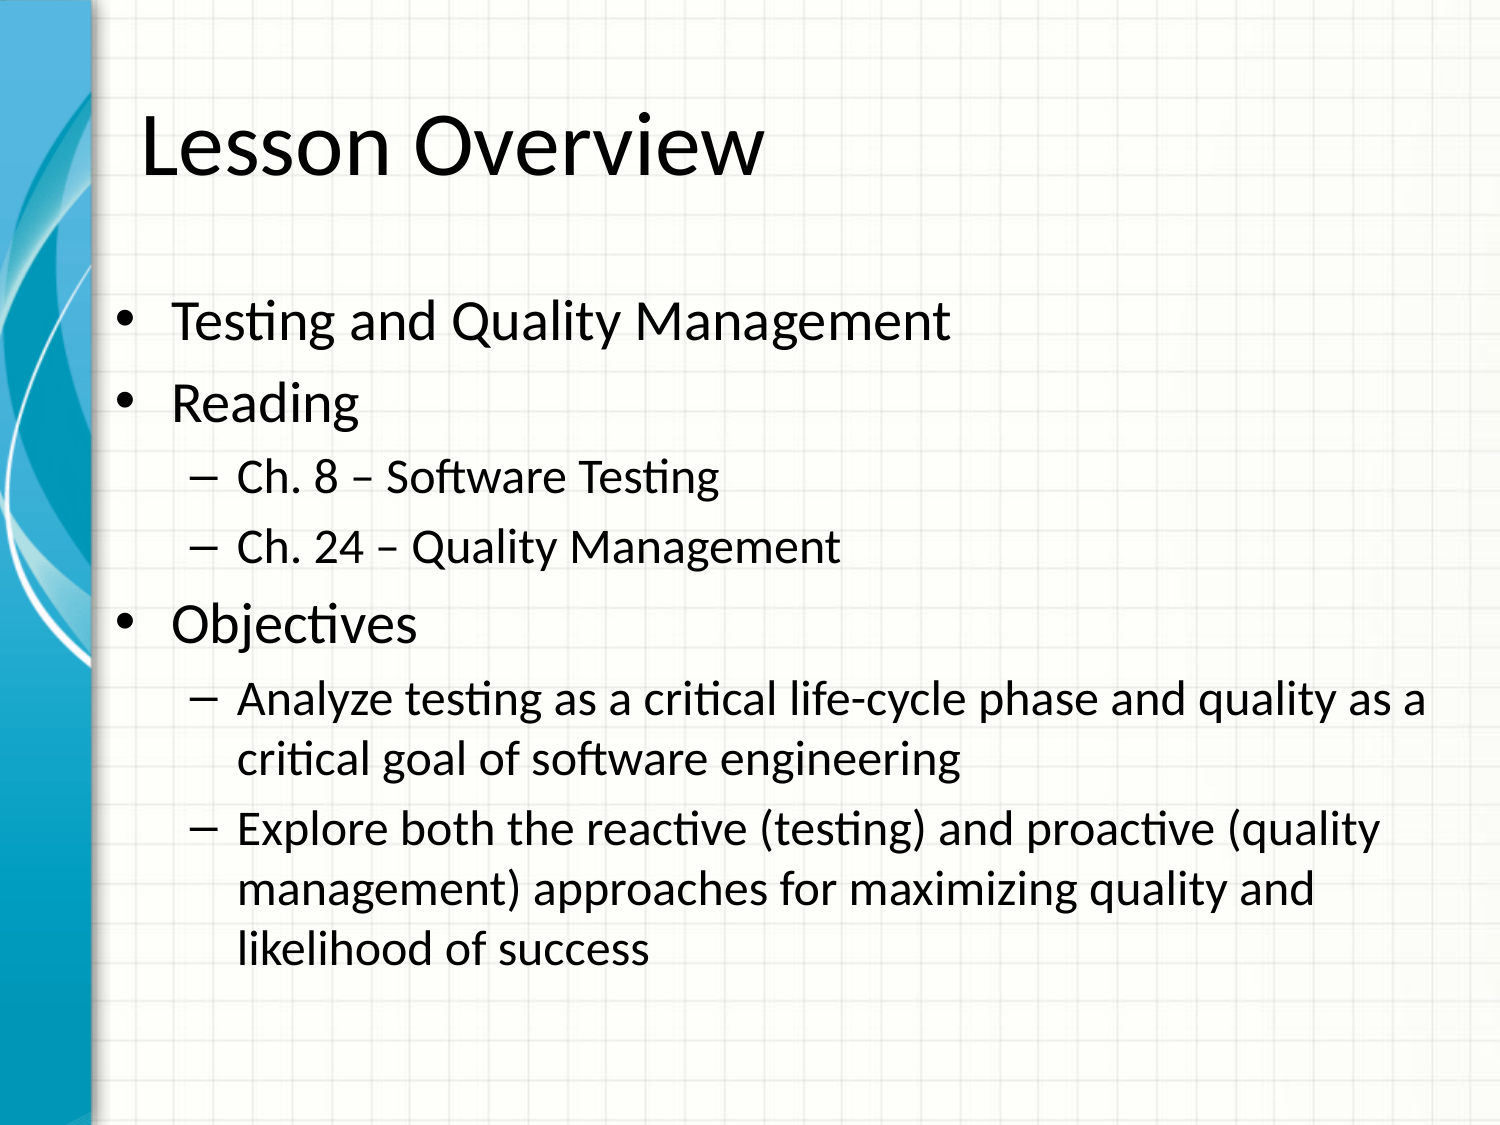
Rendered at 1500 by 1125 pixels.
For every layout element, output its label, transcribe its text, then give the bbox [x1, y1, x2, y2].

title Lesson Overview [125, 45, 1450, 233]
list Testing and Quality Management Reading Ch. 8 – Software Testing Ch. 24 – Quality Management Objectives Analyze testing as a critical life-cycle phase and quality as a critical goal of software engineering Explore both the reactive (testing) and proactive (quality management) approaches for maximizing quality and likelihood of success [99, 275, 1471, 1075]
picture [0, 0, 1500, 1125]
